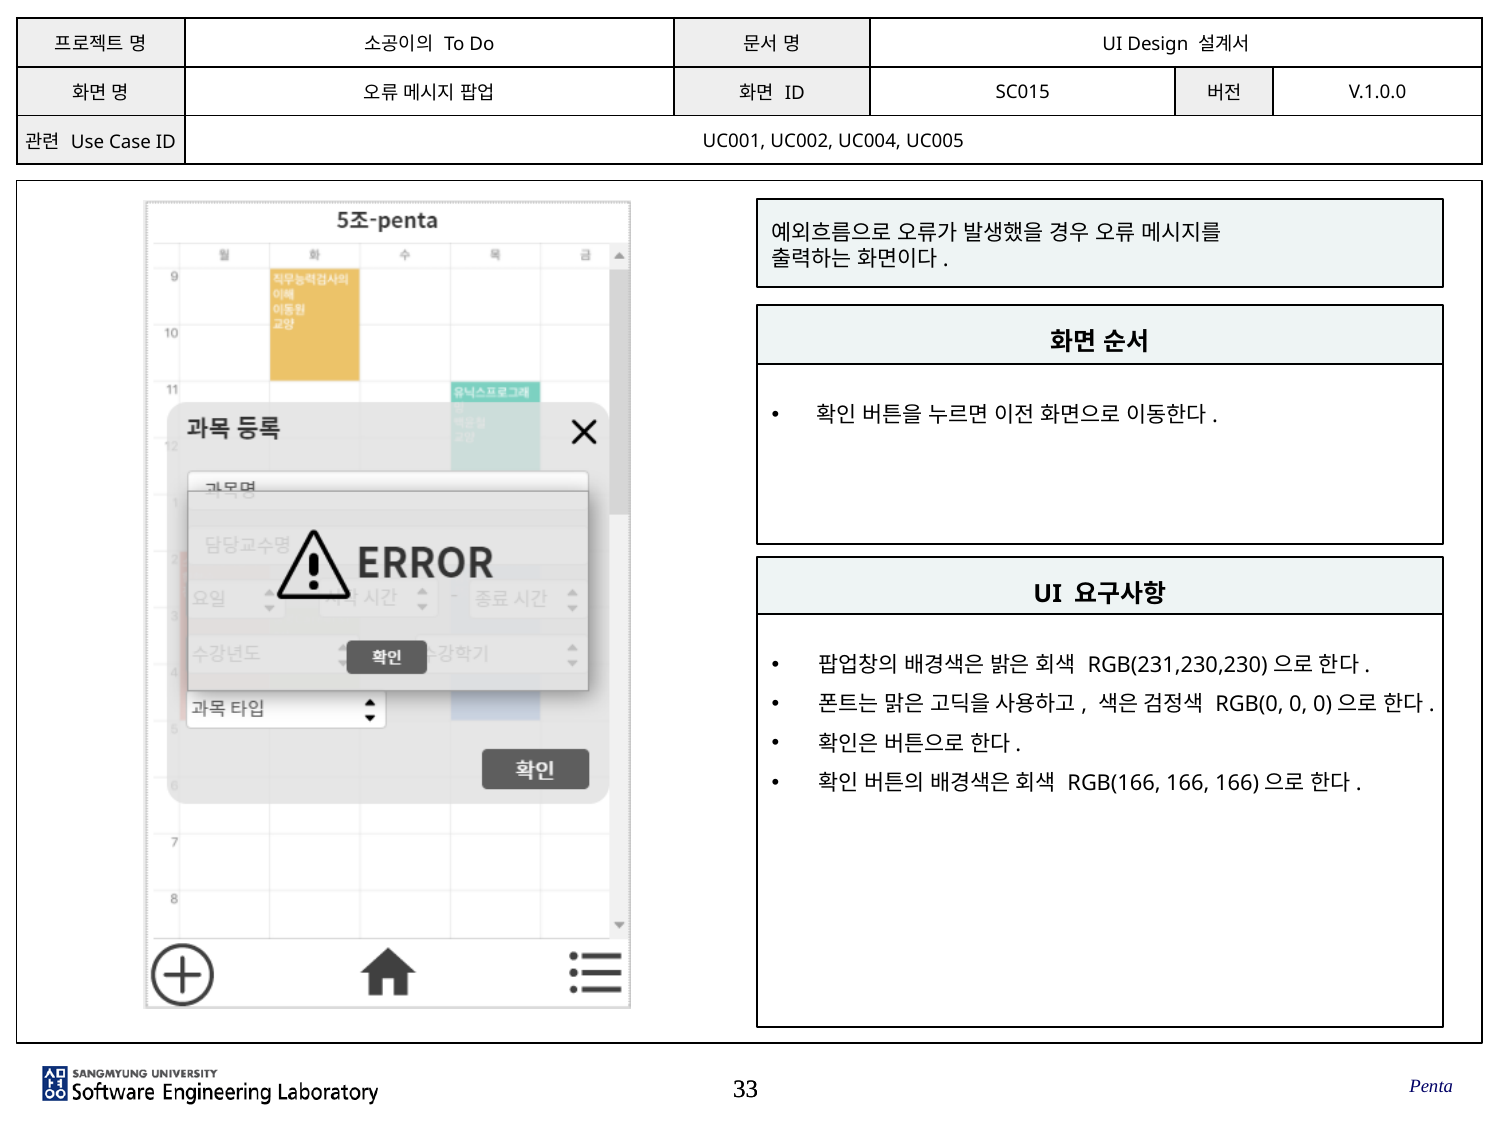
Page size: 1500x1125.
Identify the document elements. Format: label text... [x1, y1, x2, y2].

table_cell SC015 [871, 68, 1174, 115]
table_cell 관련 Use Case ID [18, 116, 184, 163]
text_box 예외흐름으로 오류가 발생했을 경우 오류 메시지를 출력하는 화면이다. [756, 198, 1444, 288]
table_cell 버전 [1176, 68, 1272, 115]
table_header UI Design 설계서 [871, 19, 1481, 66]
table_cell 오류 메시지 팝업 [186, 68, 673, 115]
table_header 프로젝트 명 [18, 19, 184, 66]
table_cell V.1.0.0 [1274, 68, 1481, 115]
table_cell 화면 ID [675, 68, 869, 115]
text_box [756, 305, 1444, 544]
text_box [756, 556, 1444, 1028]
table_header 소공이의 To Do [186, 19, 673, 66]
picture [42, 1066, 382, 1106]
picture [143, 200, 632, 1010]
table_cell 화면 명 [18, 68, 184, 115]
table_header 문서 명 [675, 19, 869, 66]
table_cell UC001, UC002, UC004, UC005 [186, 116, 1481, 163]
footer Penta [994, 1060, 1454, 1110]
